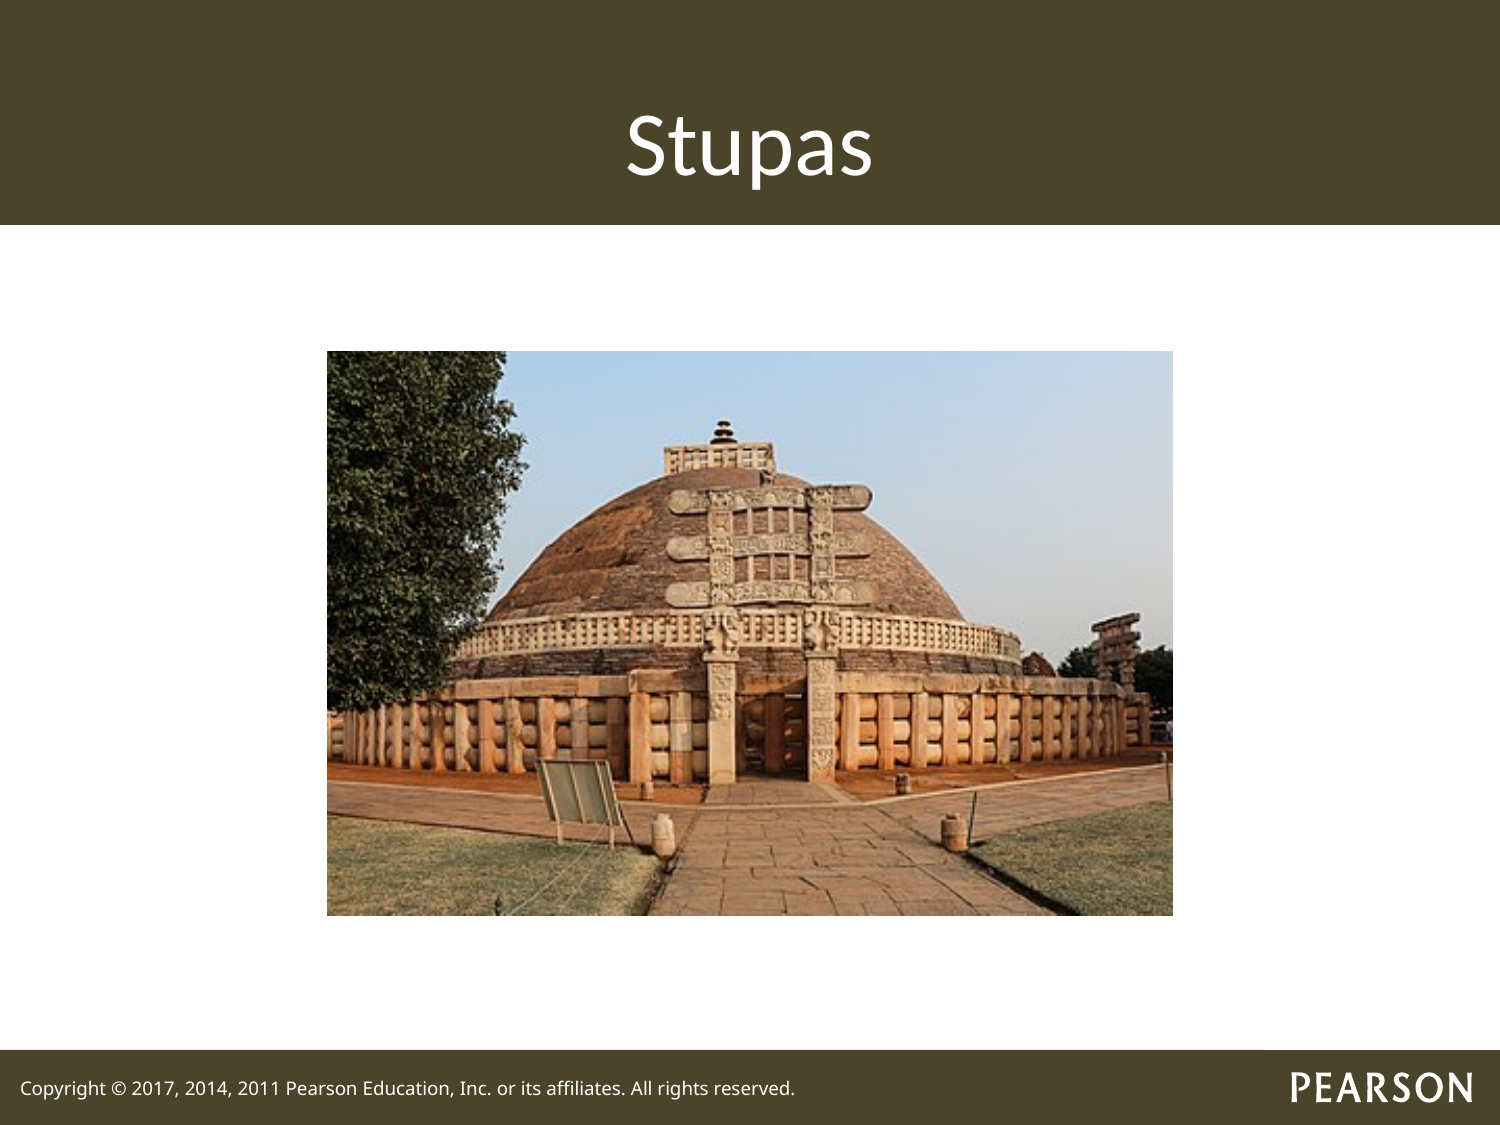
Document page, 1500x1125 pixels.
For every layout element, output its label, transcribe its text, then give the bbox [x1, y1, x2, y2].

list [326, 351, 1174, 917]
title Stupas [75, 45, 1425, 233]
